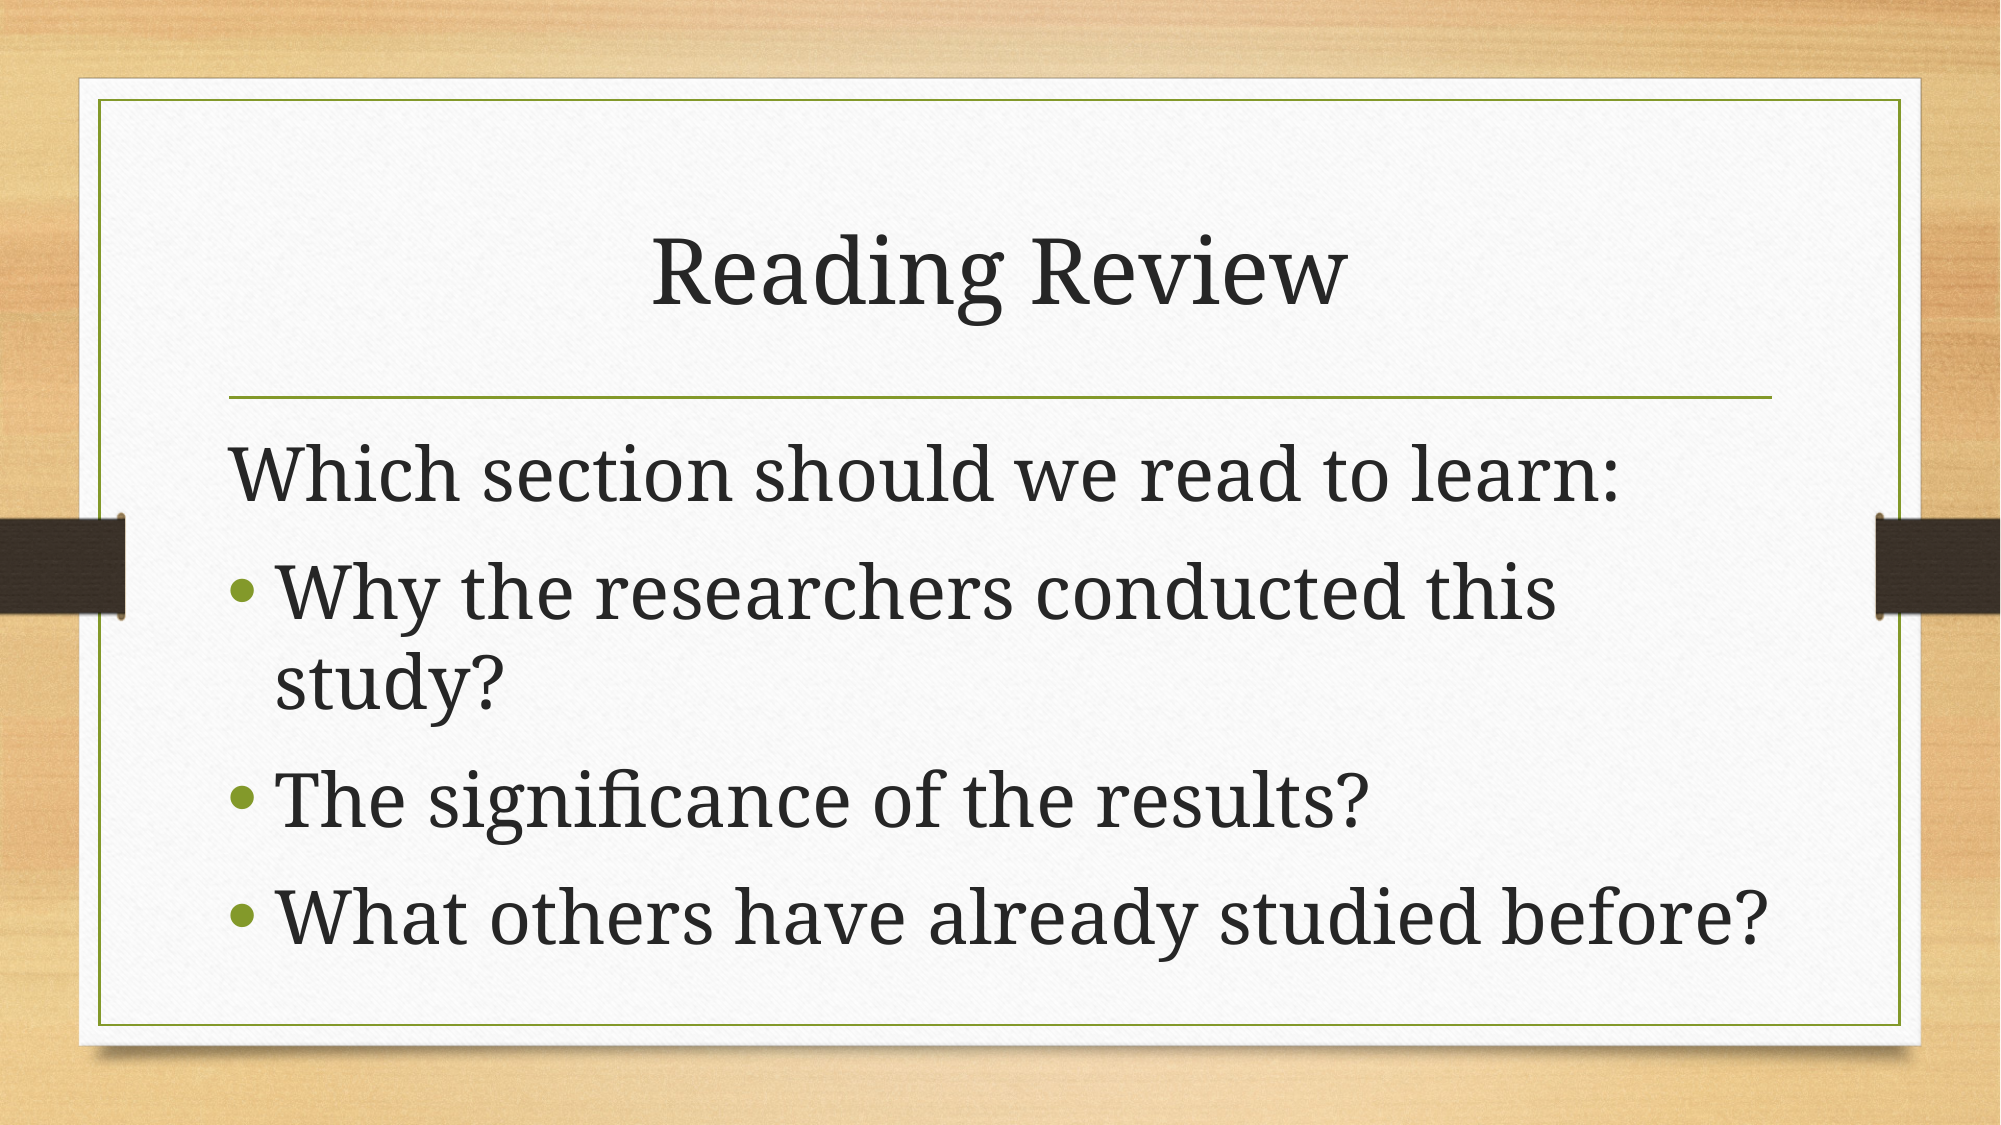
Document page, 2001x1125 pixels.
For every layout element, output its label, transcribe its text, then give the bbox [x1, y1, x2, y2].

title Reading Review [212, 161, 1788, 375]
picture [0, 0, 2001, 1125]
list Which section should we read to learn: Why the researchers conducted this study? The significance of the results? What others have already studied before? [212, 419, 1788, 1025]
